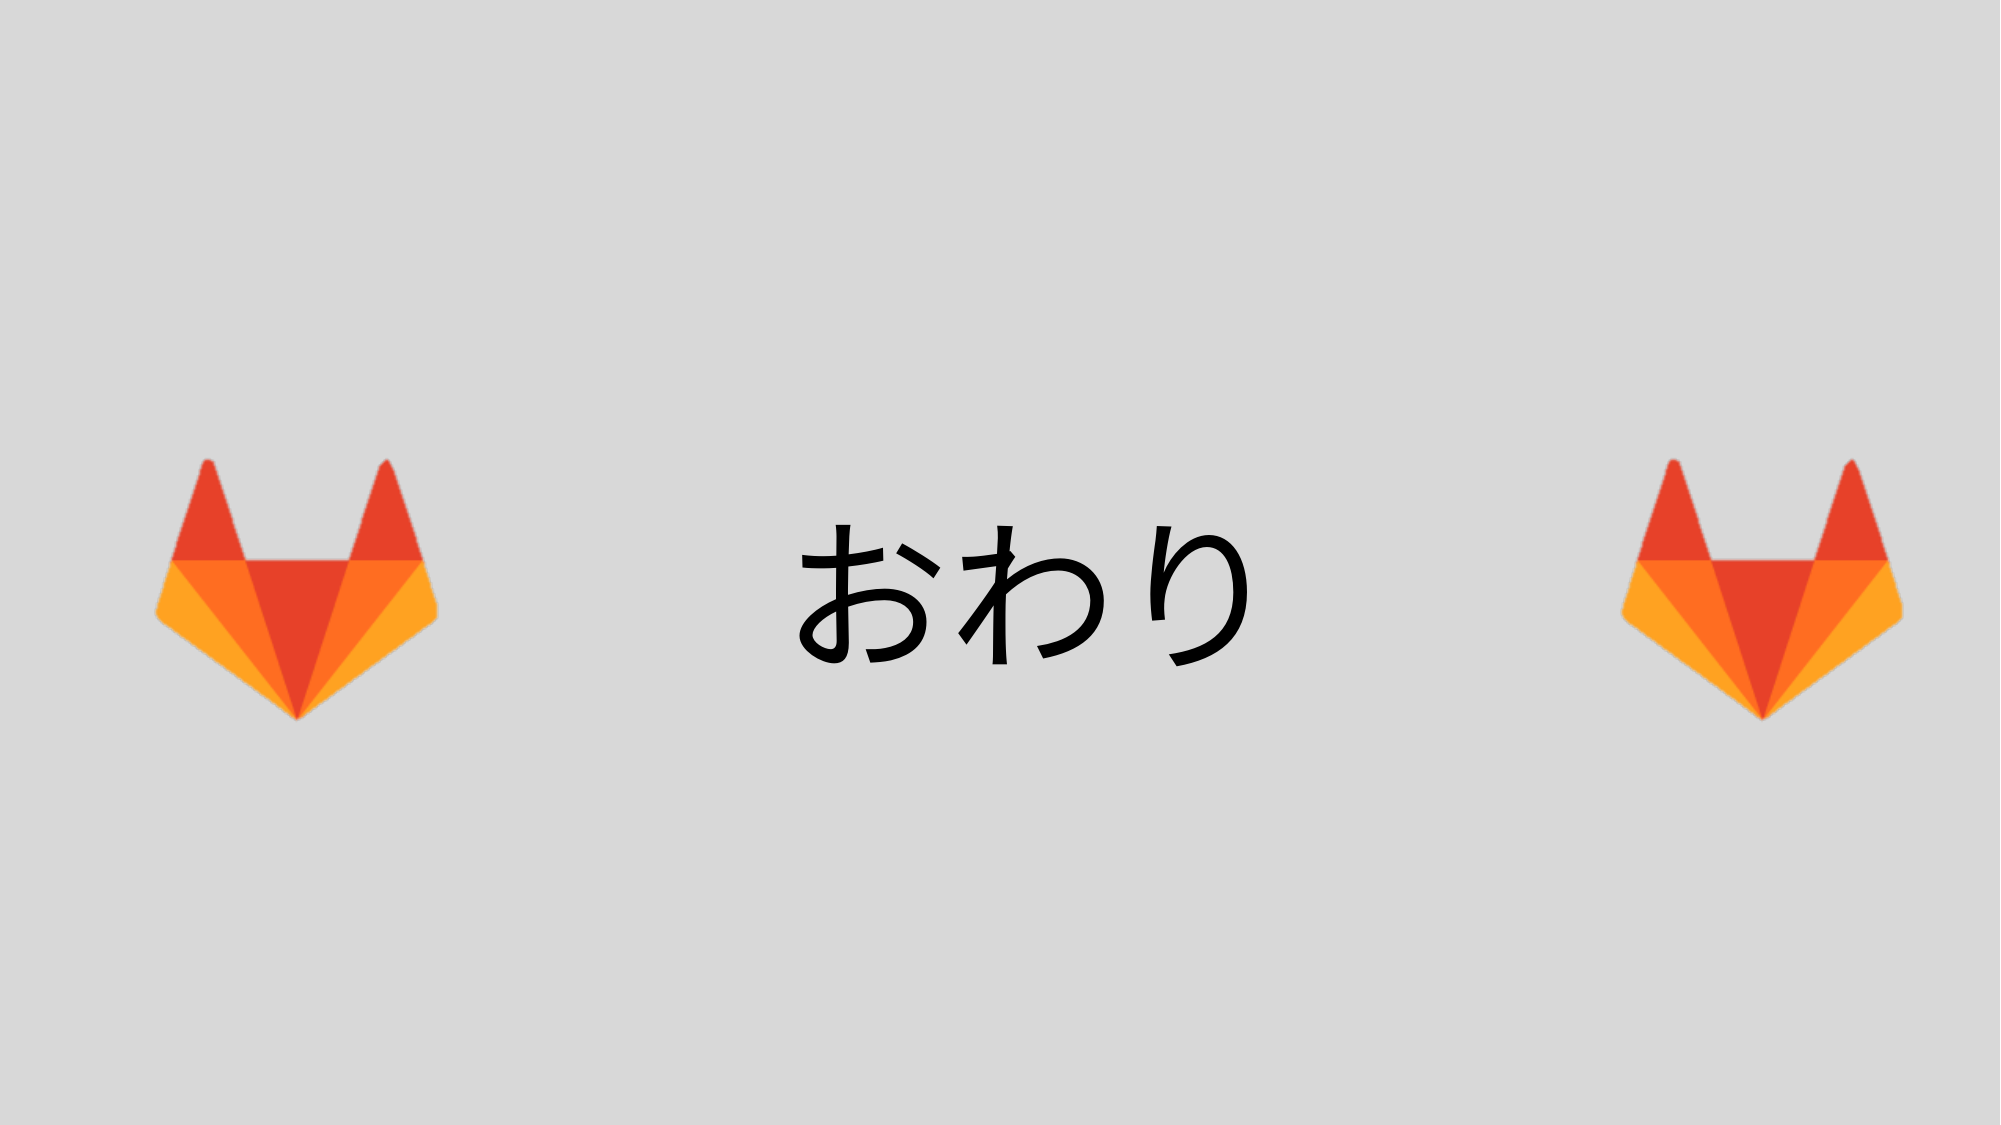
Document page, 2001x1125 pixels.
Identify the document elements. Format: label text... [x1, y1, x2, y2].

picture [153, 449, 475, 738]
picture [1619, 449, 1940, 738]
text_box おわり [767, 484, 1311, 702]
